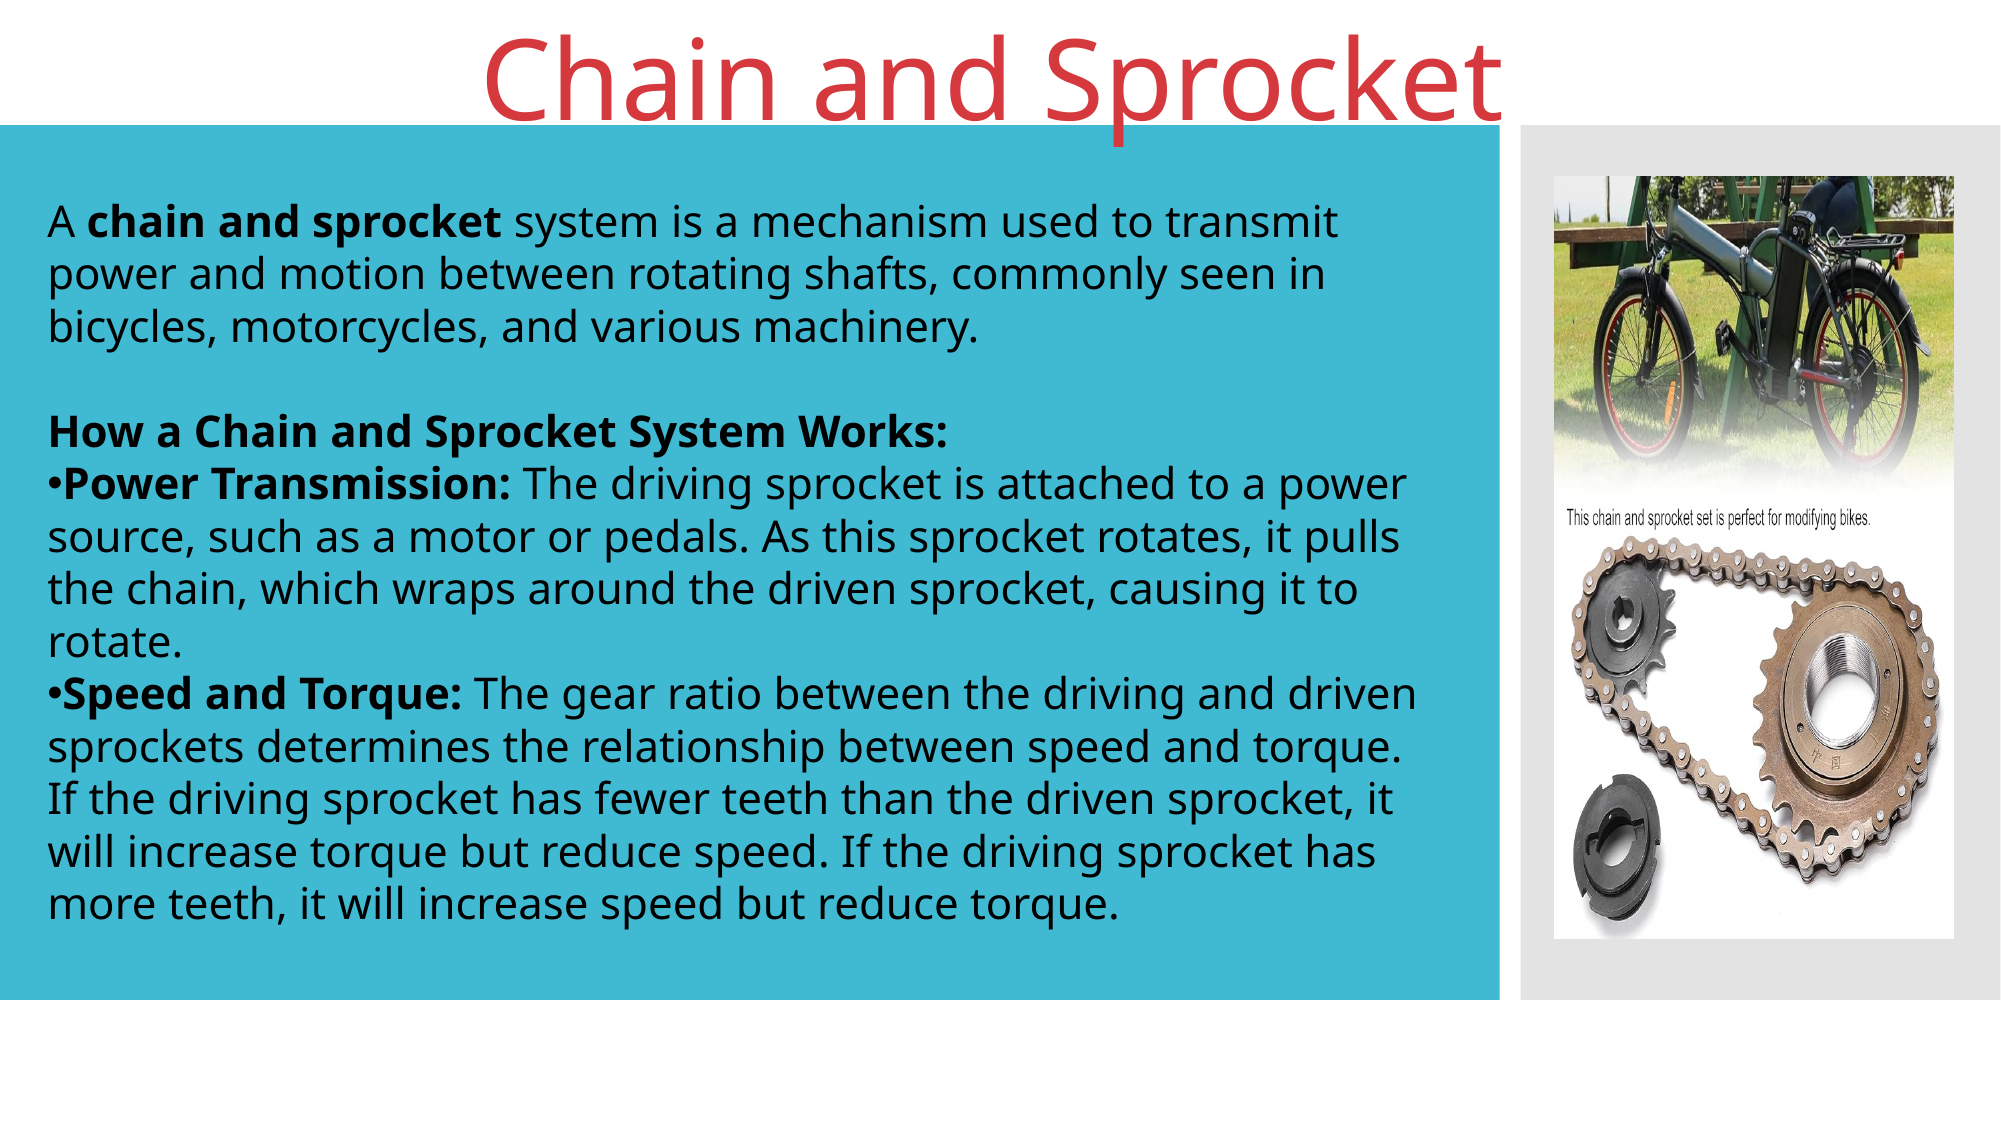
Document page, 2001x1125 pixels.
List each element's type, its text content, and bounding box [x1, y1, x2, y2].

picture [1554, 176, 1954, 939]
text_box A chain and sprocket system is a mechanism used to transmit power and motion between rotating shafts, commonly seen in bicycles, motorcycles, and various machinery. How a Chain and Sprocket System Works: Power Transmission: The driving sprocket is attached to a power source, such as a motor or pedals. As this sprocket rotates, it pulls the chain, which wraps around the driven sprocket, causing it to rotate. Speed and Torque: The gear ratio between the driving and driven sprockets determines the relationship between speed and torque. If the driving sprocket has fewer teeth than the driven sprocket, it will increase torque but reduce speed. If the driving sprocket has more teeth, it will increase speed but reduce torque. [32, 186, 1438, 996]
text_box Chain and Sprocket [16, 0, 1969, 150]
